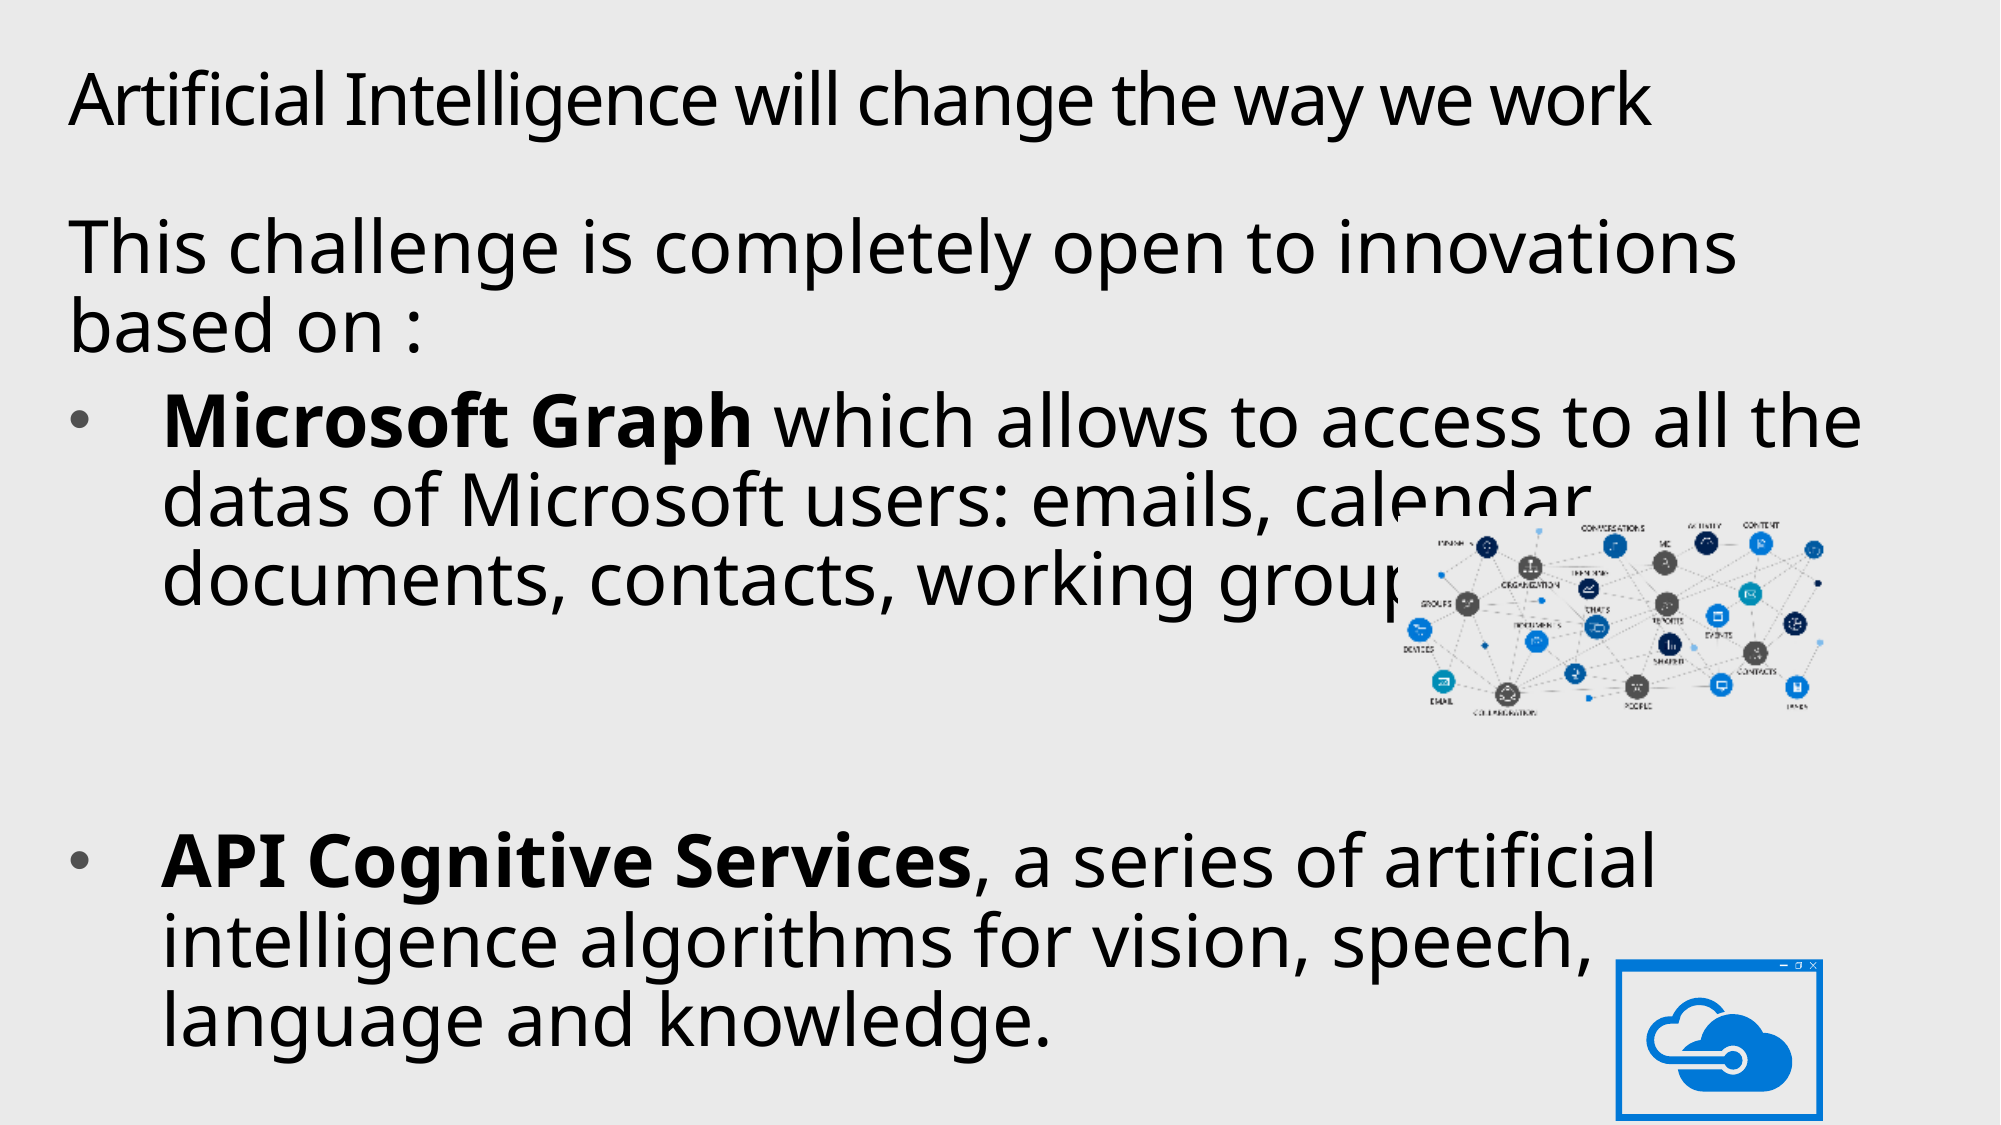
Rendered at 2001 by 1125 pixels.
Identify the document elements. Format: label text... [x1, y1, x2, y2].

list This challenge is completely open to innovations based on : Microsoft Graph which allows to access to all the datas of Microsoft users: emails, calendar, documents, contacts, working groups, etc API Cognitive Services, a series of artificial intelligence algorithms for vision, speech, language and knowledge. [44, 195, 1957, 939]
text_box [1615, 959, 1824, 1122]
picture [1398, 516, 1833, 719]
title Artificial Intelligence will change the way we work [44, 47, 1957, 195]
